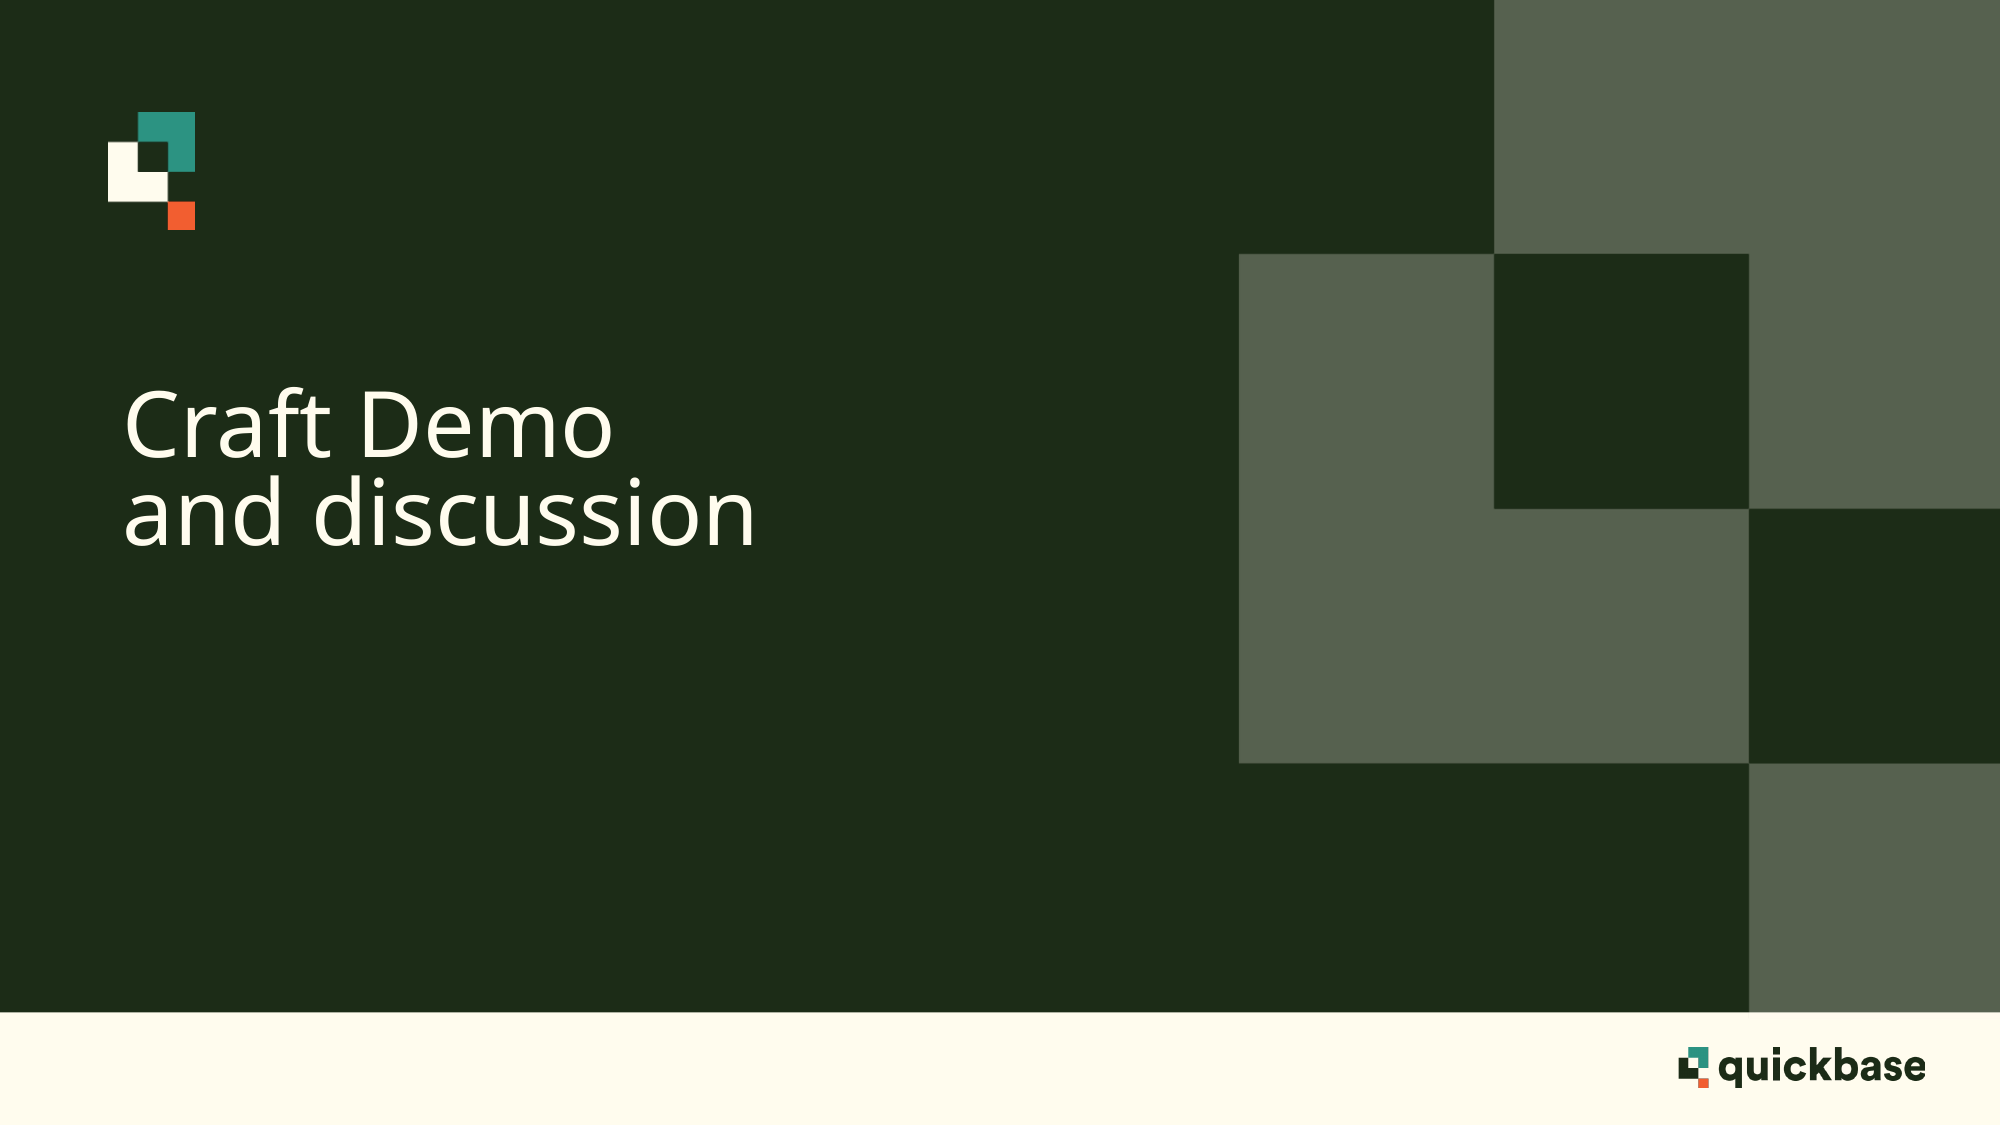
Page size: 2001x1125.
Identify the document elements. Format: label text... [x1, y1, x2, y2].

picture [1225, 0, 2001, 1034]
title Craft Demo and discussion [108, 379, 1721, 597]
